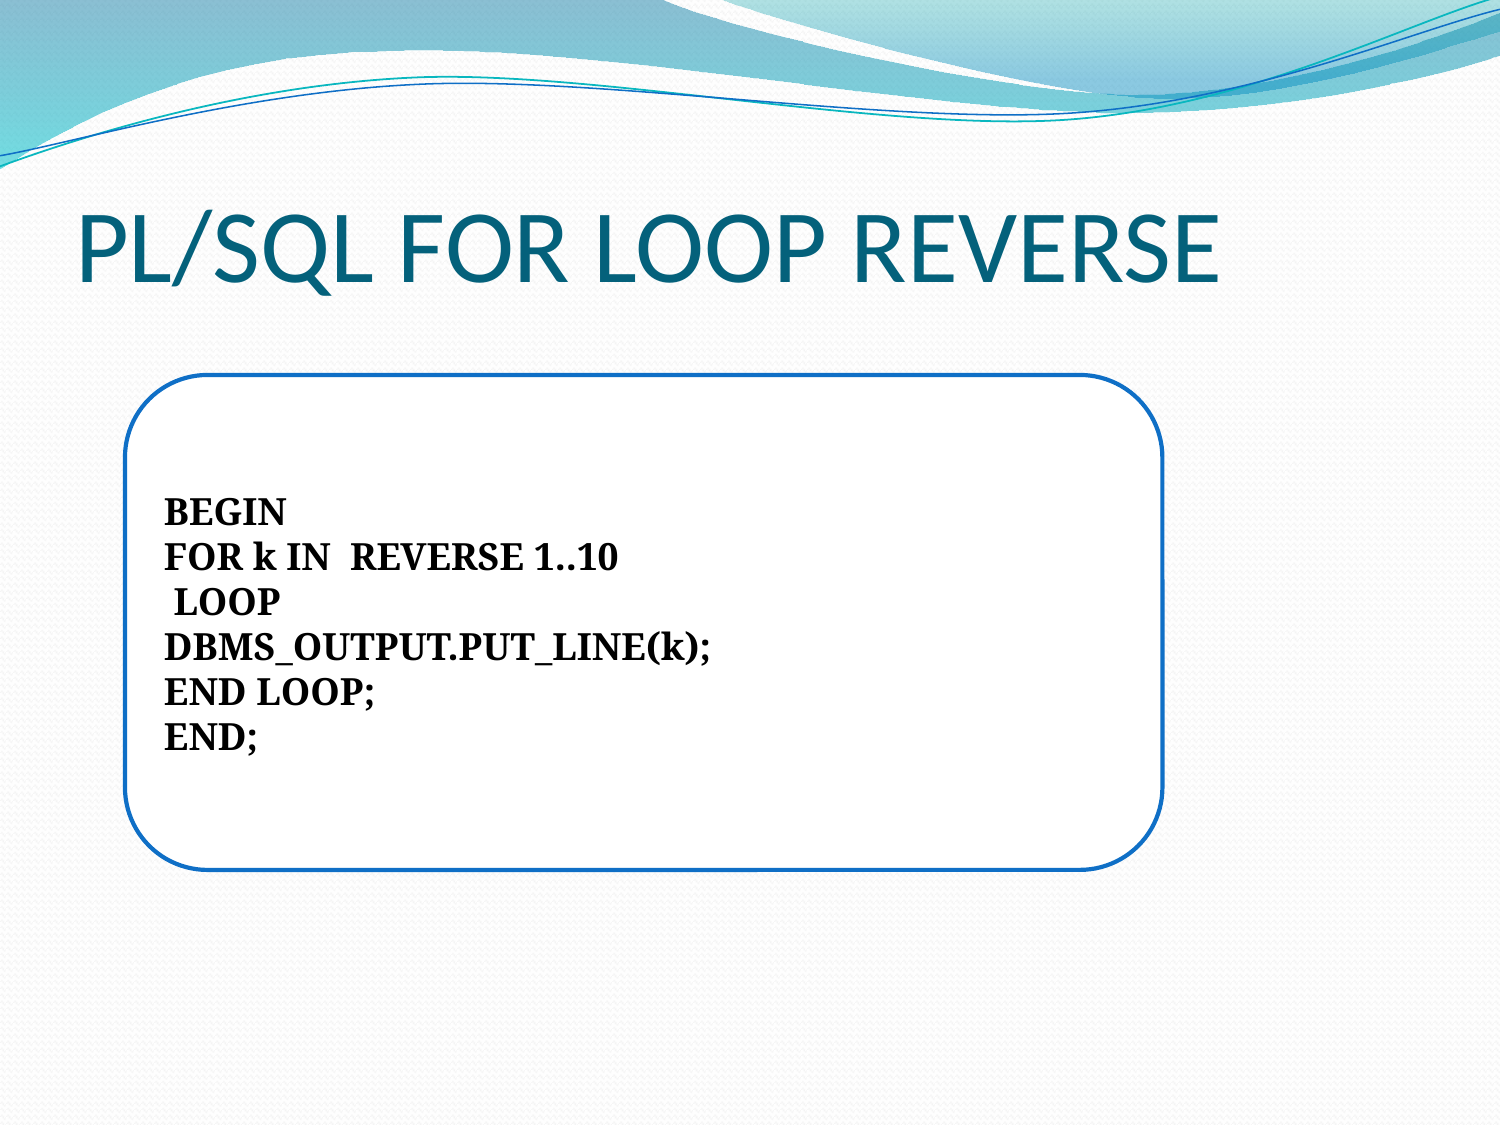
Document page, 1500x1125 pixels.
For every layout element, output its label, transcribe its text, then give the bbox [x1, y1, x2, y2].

text_box BEGIN FOR k IN REVERSE 1..10 LOOP DBMS_OUTPUT.PUT_LINE(k); END LOOP; END; [122, 372, 1165, 873]
title PL/SQL FOR LOOP REVERSE [75, 115, 1425, 303]
